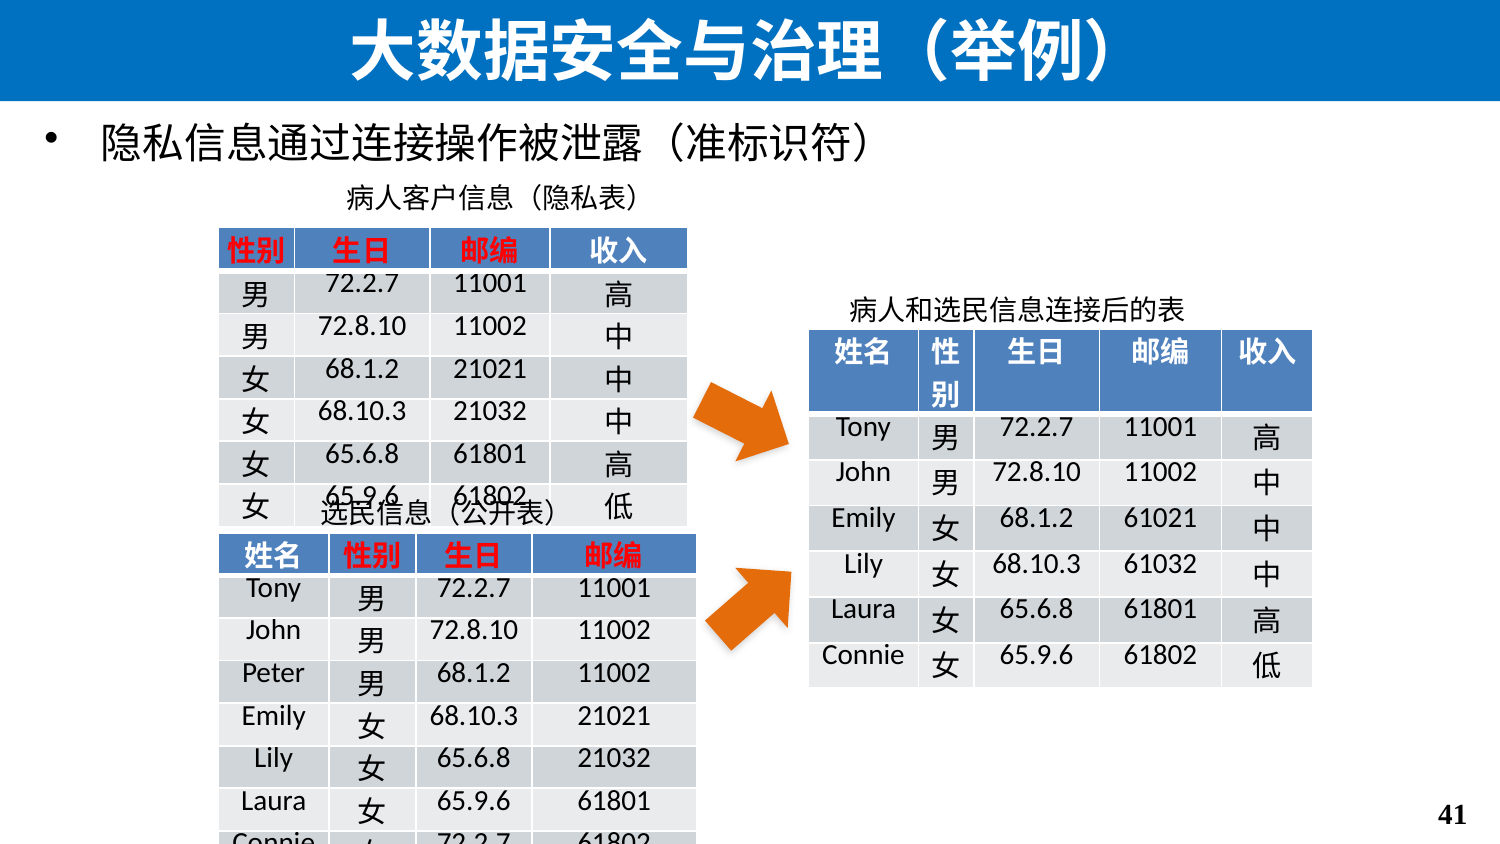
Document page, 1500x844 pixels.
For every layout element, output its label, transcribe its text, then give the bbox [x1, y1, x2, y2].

table_cell 61801 [1100, 598, 1221, 642]
table_header 收入 [551, 228, 687, 268]
table_header 生日 [295, 228, 429, 268]
table_cell 女 [330, 704, 415, 745]
table_cell 11002 [1100, 461, 1221, 505]
table_cell Emily [219, 704, 328, 745]
table_cell 低 [1222, 644, 1312, 687]
table_header 生日 [975, 334, 1099, 411]
table_cell 21032 [533, 747, 696, 787]
text_box [693, 382, 789, 462]
table_cell 68.10.3 [975, 552, 1099, 596]
table_cell 72.2.7 [295, 274, 429, 313]
table_cell 女 [219, 485, 294, 526]
table_cell 68.1.2 [417, 661, 531, 702]
table_cell 72.2.7 [975, 417, 1099, 459]
table_cell 65.6.8 [417, 747, 531, 787]
table_cell 11001 [533, 578, 696, 617]
table_cell 女 [919, 598, 973, 642]
table_header 生日 [417, 537, 531, 573]
table_cell 中 [551, 400, 687, 440]
table_cell 女 [919, 644, 973, 687]
table_cell 65.9.6 [417, 789, 531, 830]
table_cell John [219, 619, 328, 660]
table_cell 女 [219, 442, 294, 483]
text_box 病人客户信息（隐私表） [332, 173, 670, 222]
table_cell 21032 [431, 400, 549, 440]
table_header 收入 [1222, 330, 1312, 411]
table_cell 男 [219, 274, 294, 313]
table_cell 61802 [533, 832, 696, 844]
table_cell 65.9.6 [975, 644, 1099, 687]
table_cell 11001 [1100, 417, 1221, 459]
table_cell 68.1.2 [975, 506, 1099, 550]
text_box 病人和选民信息连接后的表 [835, 284, 1296, 334]
table_cell Laura [809, 598, 918, 642]
table_cell 72.2.7 [417, 578, 531, 617]
table_cell 中 [551, 314, 687, 355]
table_cell 65.6.8 [975, 598, 1099, 642]
table_cell 61802 [1100, 644, 1221, 687]
table_header 邮编 [1100, 334, 1221, 411]
table_cell 72.8.10 [295, 314, 429, 355]
table_cell 女 [330, 747, 415, 787]
table_cell Peter [219, 661, 328, 702]
text_box [705, 567, 792, 651]
table_cell 女 [330, 832, 415, 844]
table_cell 68.10.3 [295, 400, 429, 440]
table_cell 高 [551, 442, 687, 483]
table_cell 11002 [533, 661, 696, 702]
table_cell Tony [809, 417, 918, 459]
table_cell Tony [219, 578, 328, 617]
table_header 性别 [330, 537, 415, 573]
table_cell 中 [1222, 506, 1312, 550]
table_cell 男 [330, 578, 415, 617]
table_cell 61032 [1100, 552, 1221, 596]
table_cell 女 [219, 400, 294, 440]
table_cell 65.6.8 [295, 442, 429, 483]
table_header 性别 [219, 228, 294, 268]
table_cell 11001 [431, 274, 549, 313]
list 隐私信息通过连接操作被泄露（准标识符） [29, 109, 1436, 734]
table_header 邮编 [533, 534, 696, 573]
table_header 邮编 [431, 228, 549, 268]
table_cell 低 [551, 485, 687, 526]
table_cell 男 [330, 619, 415, 660]
table_cell 72.2.7 [417, 832, 531, 844]
table_cell 男 [919, 417, 973, 459]
table_cell 72.8.10 [417, 619, 531, 660]
table_cell 男 [330, 661, 415, 702]
table_cell Emily [809, 506, 918, 550]
table_cell 中 [1222, 552, 1312, 596]
table_cell Lily [219, 747, 328, 787]
table_cell 高 [1222, 417, 1312, 459]
table_header 性别 [919, 334, 973, 411]
table_cell 65.9.6 [295, 485, 429, 526]
table_cell 68.1.2 [295, 357, 429, 398]
table_cell 女 [330, 789, 415, 830]
table_cell 高 [1222, 598, 1312, 642]
table_cell 男 [919, 461, 973, 505]
table_header 姓名 [809, 330, 918, 411]
table_cell Connie [219, 832, 328, 844]
table_cell 61801 [431, 442, 549, 483]
table_cell 中 [1222, 461, 1312, 505]
table_cell 高 [551, 274, 687, 313]
table_cell 11002 [533, 619, 696, 660]
text_box 选民信息（公开表） [305, 488, 588, 537]
table_cell Laura [219, 789, 328, 830]
table_cell 女 [919, 552, 973, 596]
table_cell 21021 [533, 704, 696, 745]
table_cell 21021 [431, 357, 549, 398]
table_cell Connie [809, 644, 918, 687]
table_cell 男 [219, 314, 294, 355]
table_cell 68.10.3 [417, 704, 531, 745]
table_cell 72.8.10 [975, 461, 1099, 505]
table_cell 女 [919, 506, 973, 550]
table_cell 61021 [1100, 506, 1221, 550]
table_cell Lily [809, 552, 918, 596]
title 大数据安全与治理（举例） [0, 0, 1500, 102]
table_cell 11002 [431, 314, 549, 355]
table_cell 女 [219, 357, 294, 398]
table_cell 中 [551, 357, 687, 398]
table_cell John [809, 461, 918, 505]
table_header 姓名 [219, 534, 328, 573]
table_cell 61801 [533, 789, 696, 830]
